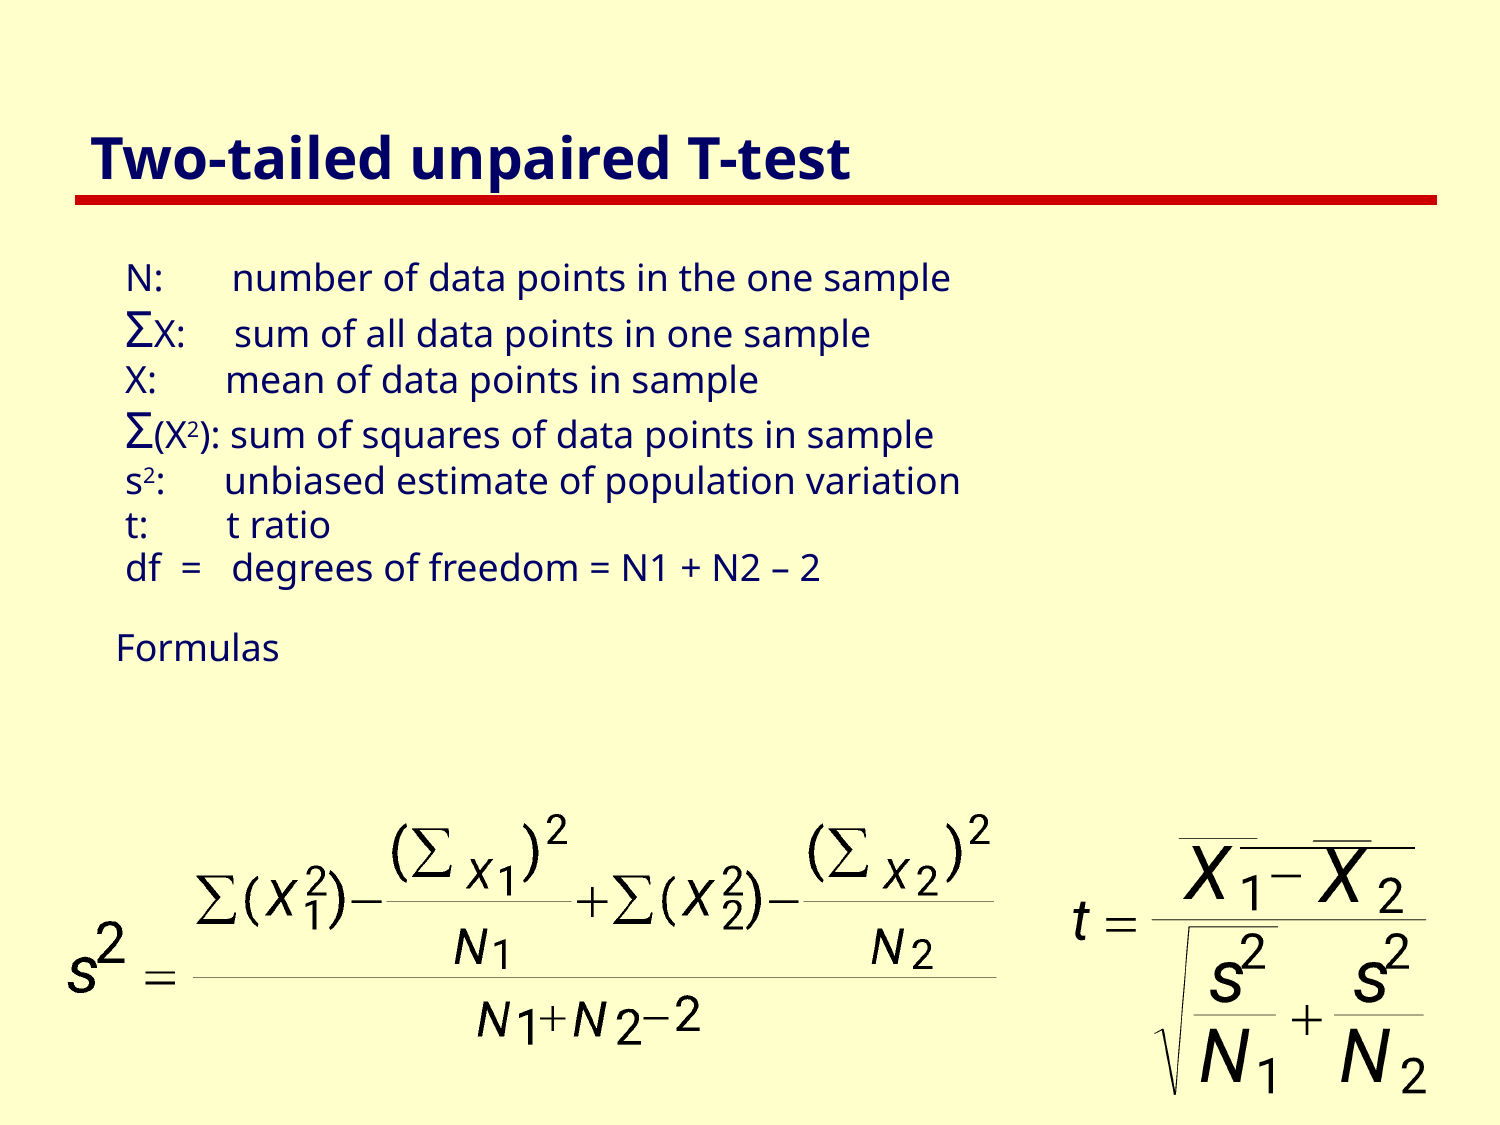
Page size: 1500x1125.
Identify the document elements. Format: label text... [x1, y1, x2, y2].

picture [64, 810, 999, 1064]
list N: number of data points in the one sample ΣX: sum of all data points in one sample X: mean of data points in sample Σ(X2): sum of squares of data points in sample s2: unbiased estimate of population variation t: t ratio df = degrees of freedom = N1 + N2 – 2 Formulas [100, 255, 1376, 775]
picture [1068, 833, 1428, 1100]
title Two-tailed unpaired T-test [75, 112, 1350, 200]
